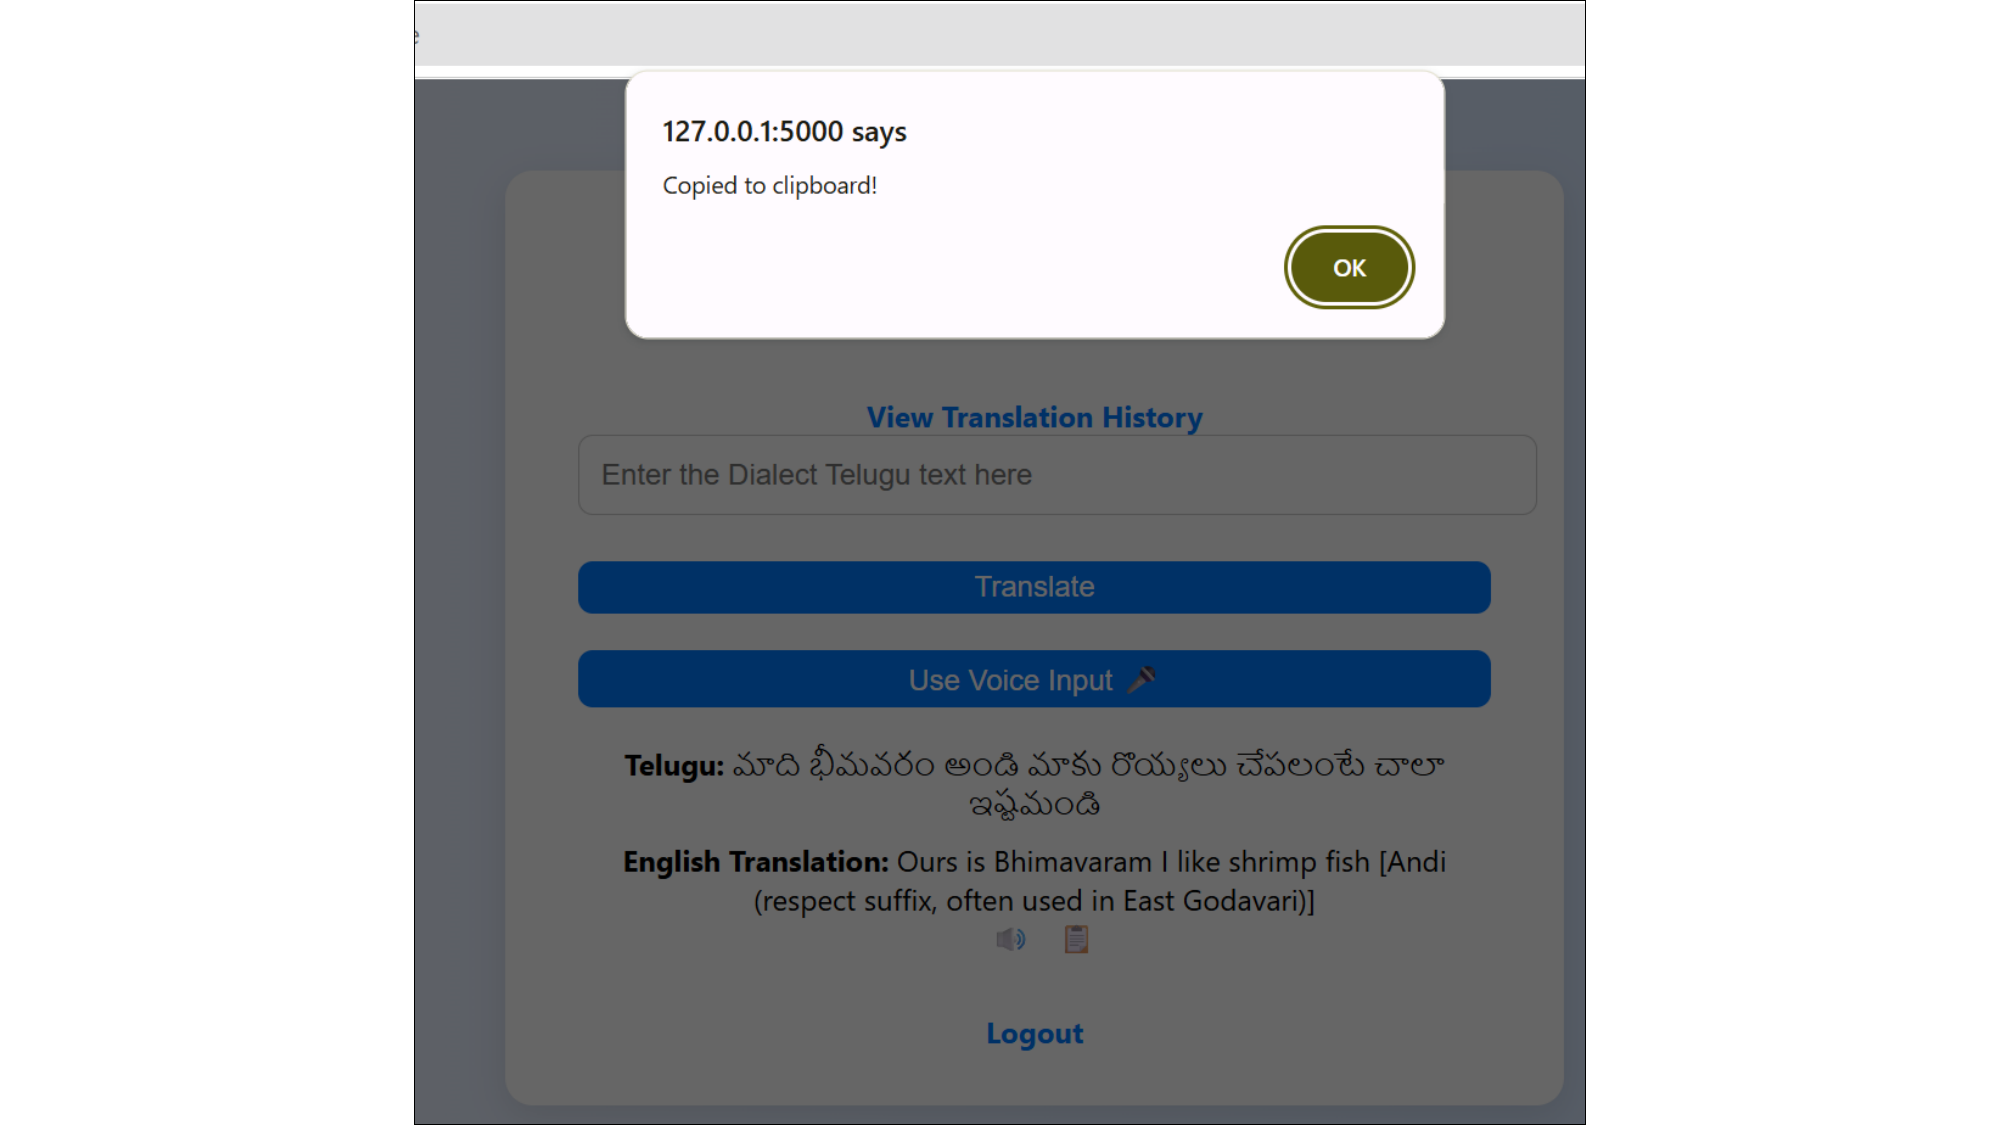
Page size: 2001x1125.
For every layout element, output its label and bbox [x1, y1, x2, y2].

picture [414, 0, 1586, 1125]
